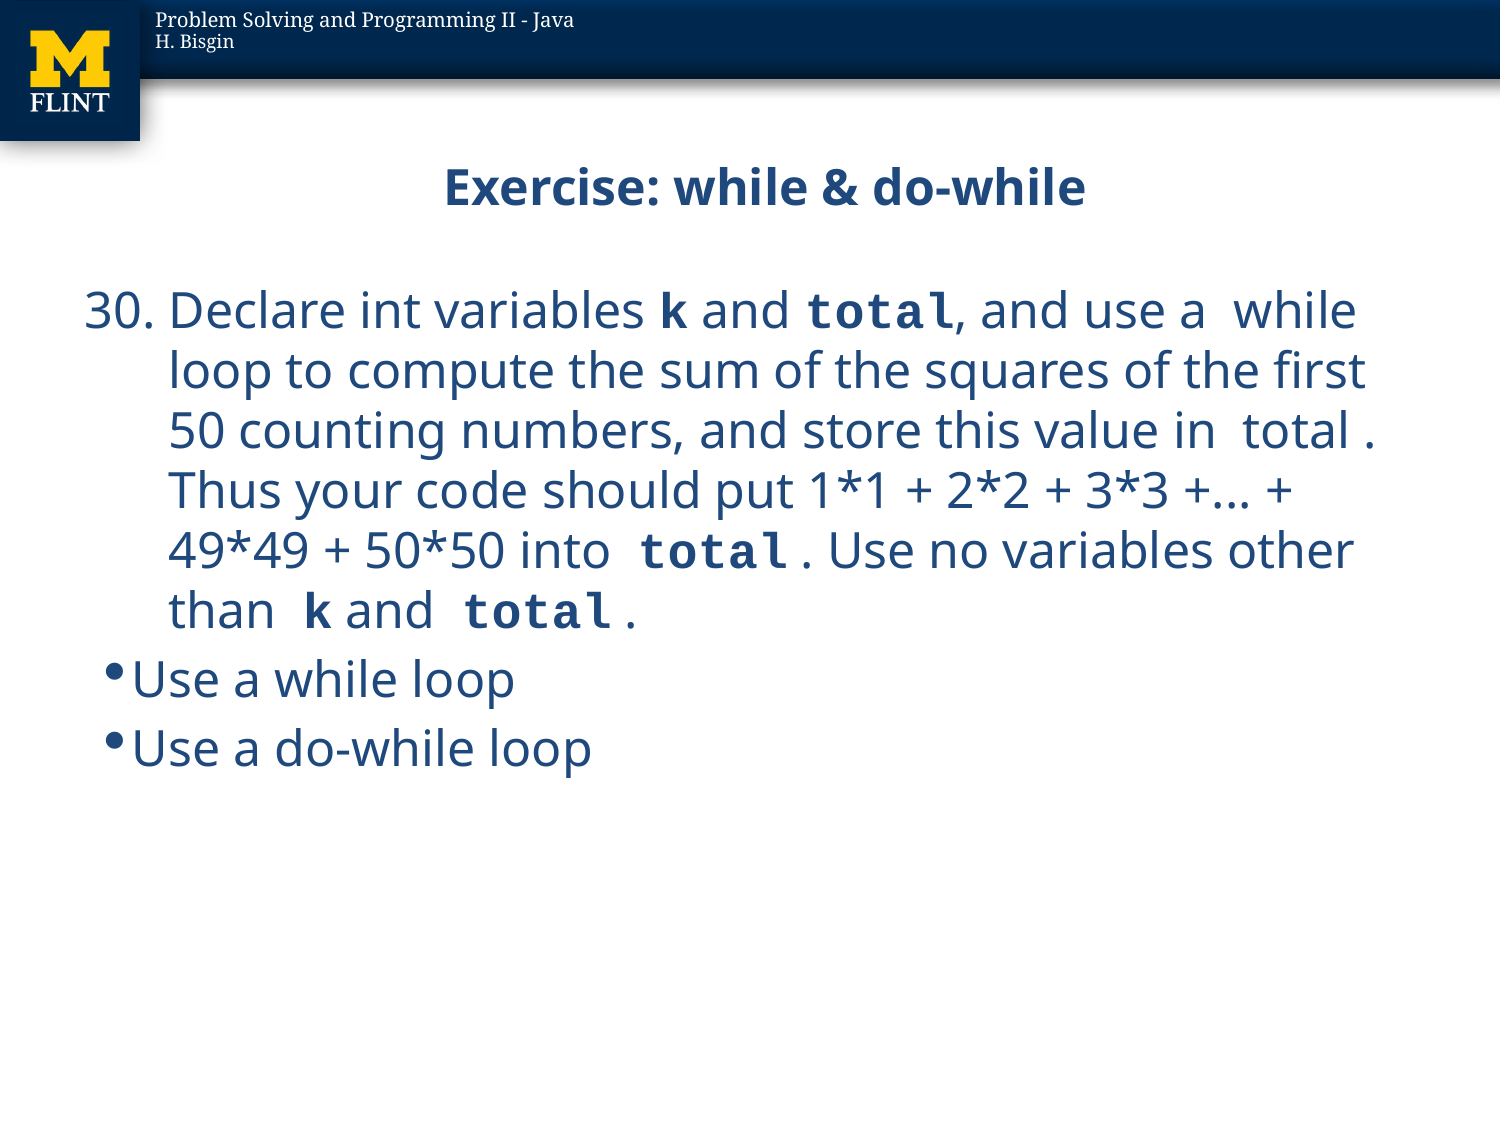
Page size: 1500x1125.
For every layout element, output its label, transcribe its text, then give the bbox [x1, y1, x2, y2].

list Declare int variables k and total, and use a while loop to compute the sum of the squares of the first 50 counting numbers, and store this value in total . Thus your code should put 1*1 + 2*2 + 3*3 +... + 49*49 + 50*50 into total . Use no variables other than k and total . Use a while loop Use a do-while loop [75, 269, 1425, 990]
title Exercise: while & do-while [73, 109, 1457, 263]
picture [0, 0, 1500, 1122]
